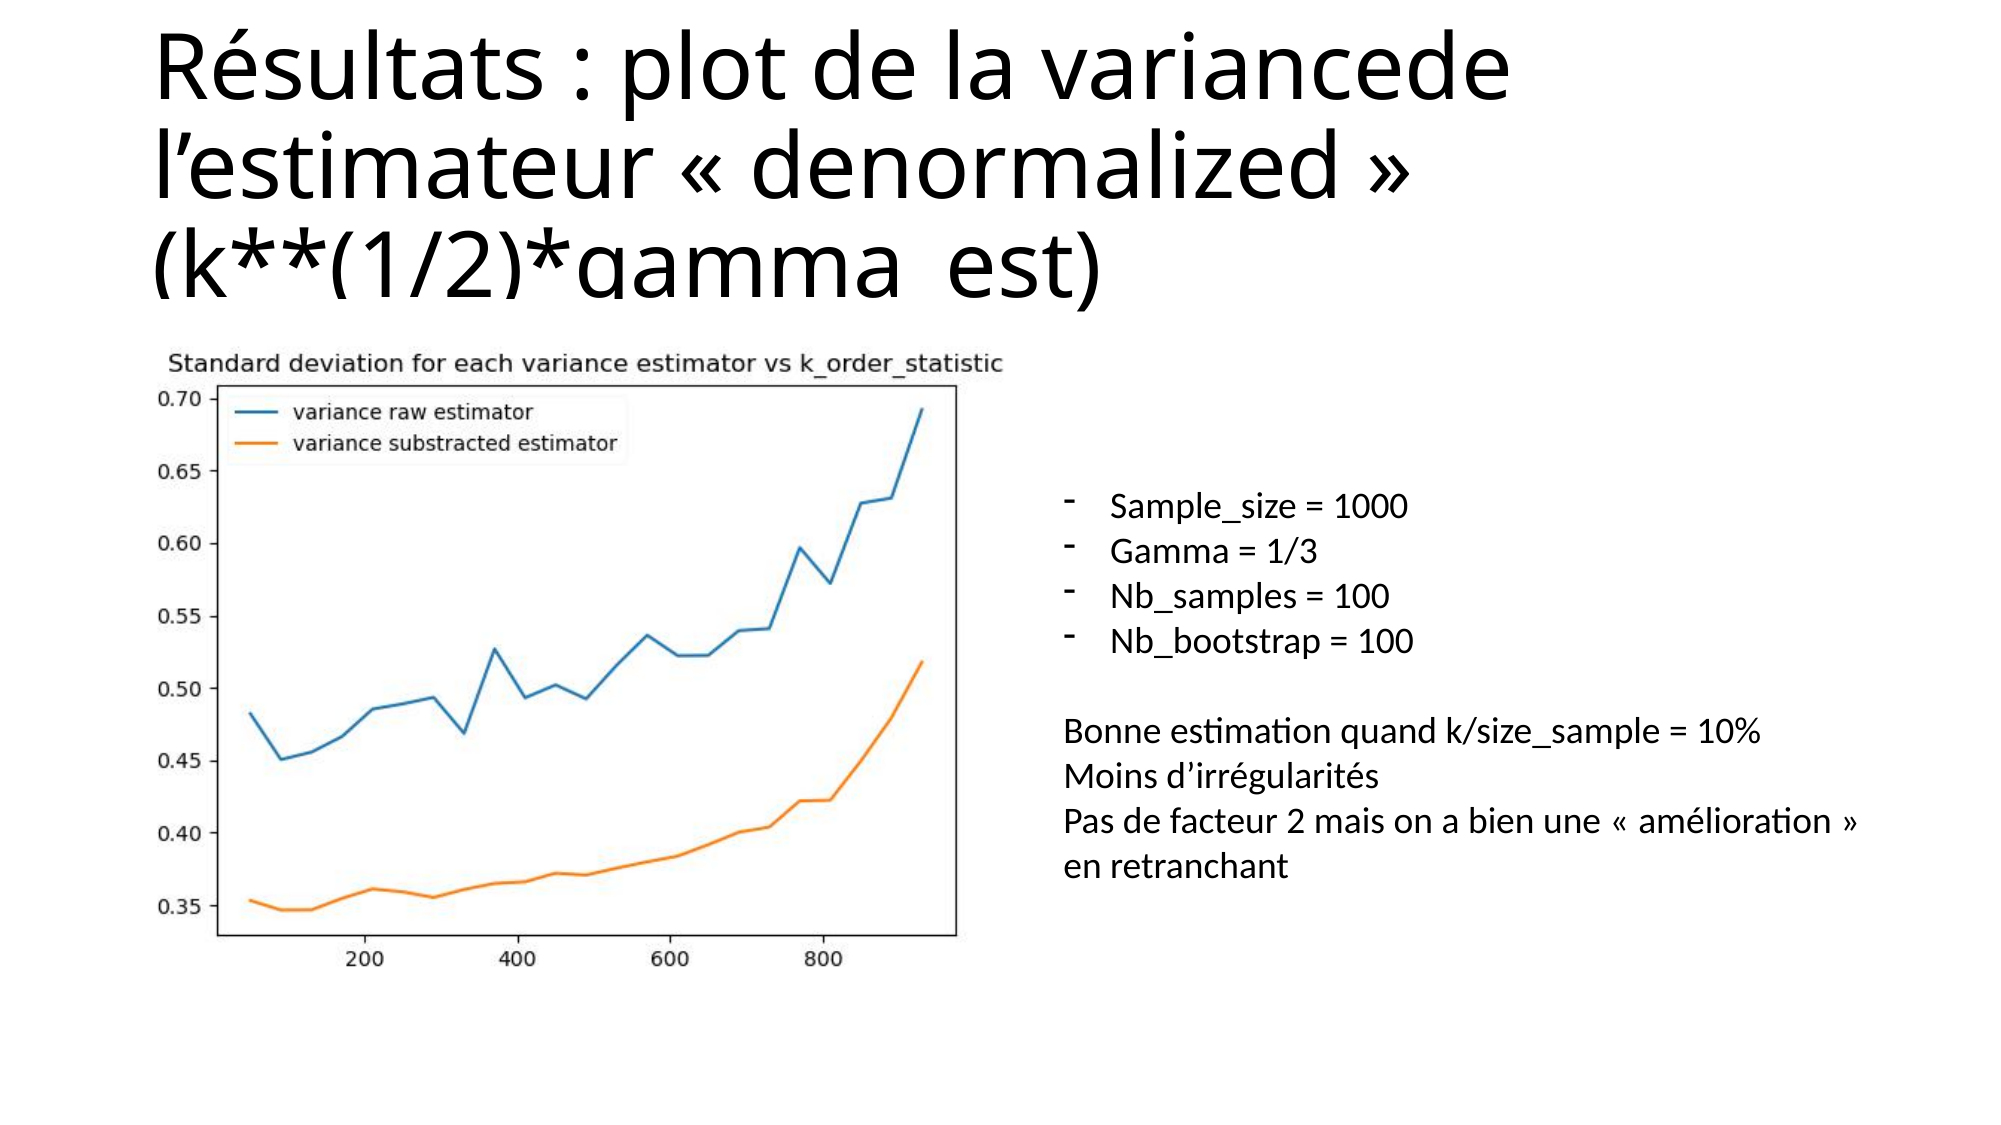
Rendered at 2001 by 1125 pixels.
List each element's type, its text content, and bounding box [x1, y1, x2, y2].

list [98, 299, 1051, 1014]
text_box Sample_size = 1000 Gamma = 1/3 Nb_samples = 100 Nb_bootstrap = 100 Bonne estimation quand k/size_sample = 10% Moins d’irrégularités Pas de facteur 2 mais on a bien une « amélioration » en retranchant [1051, 428, 1920, 939]
title Résultats : plot de la variancede l’estimateur « denormalized » (k**(1/2)*gamma_est) [137, 59, 1863, 278]
